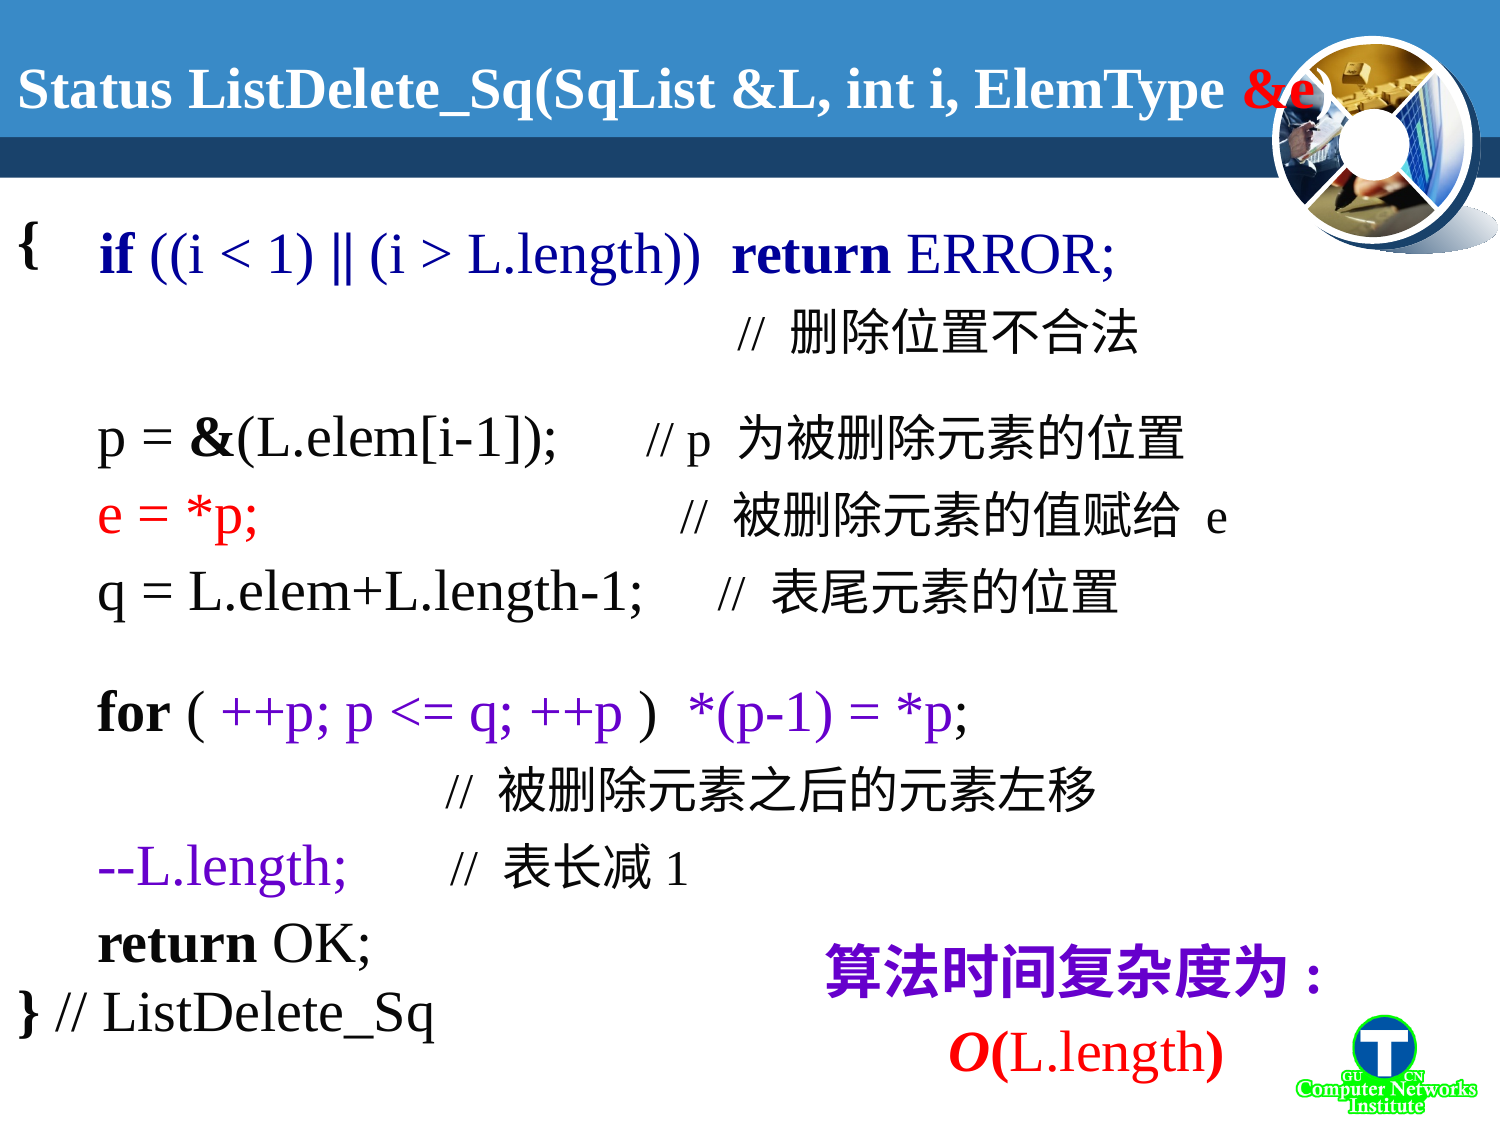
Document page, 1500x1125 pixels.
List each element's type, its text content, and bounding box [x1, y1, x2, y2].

text_box for ( ++p; p <= q; ++p ) *(p-1) = *p; // 被删除元素之后的元素左移 --L.length; // 表长减1 return OK; [82, 658, 1113, 982]
picture [1365, 172, 1435, 238]
picture [1293, 1091, 1479, 1117]
text_box p = &(L.elem[i-1]); // p 为被删除元素的位置 e = *p; // 被删除元素的值赋给 e q = L.elem+L.length-1; // 表尾元素的位置 [82, 383, 1243, 630]
text_box if ((i < 1) || (i > L.length)) return ERROR; // 删除位置不合法 [84, 200, 1155, 370]
text_box O(L.length) [919, 1005, 1500, 1091]
text_box Status ListDelete_Sq(SqList &L, int i, ElemType &e) { } // ListDelete_Sq [3, 35, 1365, 1051]
picture [1365, 44, 1433, 113]
picture [1396, 72, 1465, 207]
text_box 算法时间复杂度为: [809, 928, 1339, 1013]
